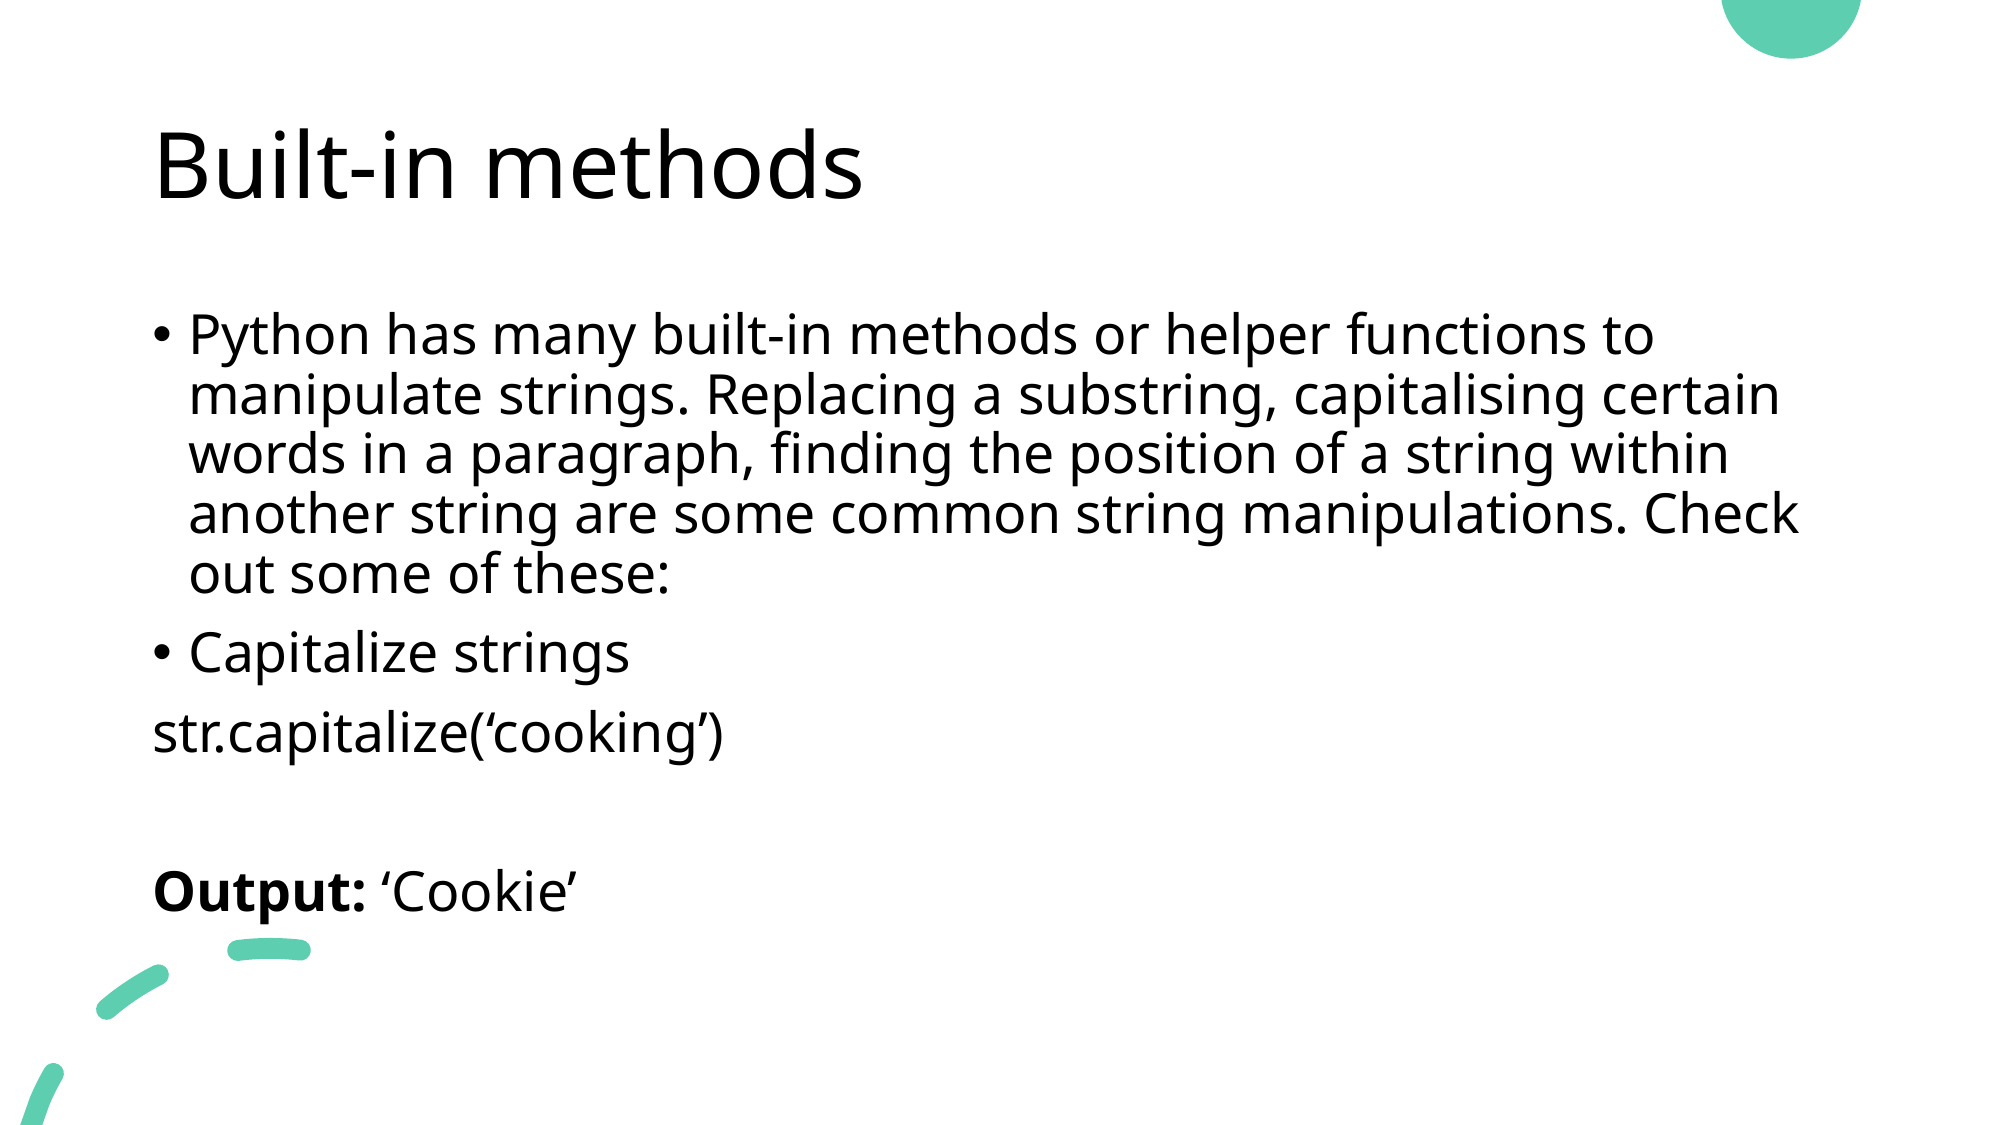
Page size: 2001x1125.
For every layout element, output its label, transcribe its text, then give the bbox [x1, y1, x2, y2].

title Built-in methods [137, 59, 1863, 278]
list Python has many built-in methods or helper functions to manipulate strings. Replacing a substring, capitalising certain words in a paragraph, finding the position of a string within another string are some common string manipulations. Check out some of these: Capitalize strings str.capitalize(‘cooking’) Output: ‘Cookie’ [137, 299, 1863, 933]
